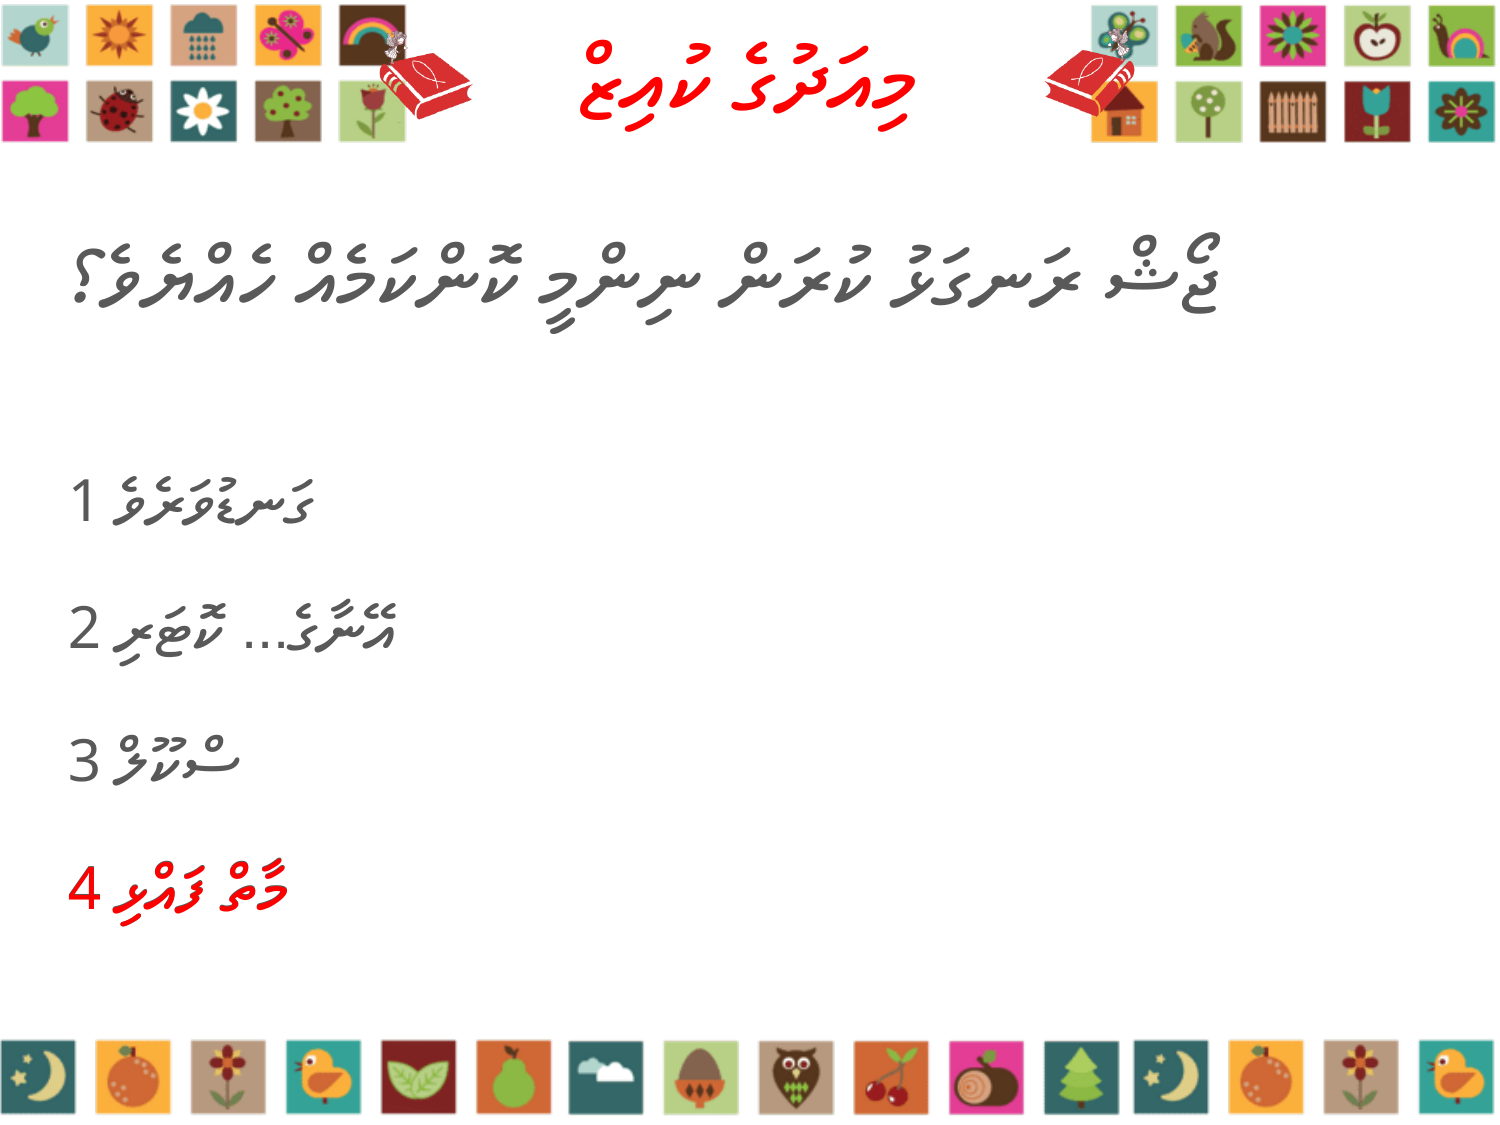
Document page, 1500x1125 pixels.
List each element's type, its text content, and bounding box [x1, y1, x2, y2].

text_box 1 ގަނޑުވަރެވެ [53, 456, 1436, 541]
picture [1013, 3, 1500, 150]
text_box މިއަދުގެ ކުއިޒް [427, 16, 1078, 131]
picture [0, 3, 505, 150]
text_box 3 ސްކޫލް [53, 716, 1483, 801]
text_box ޖޯޝް ރަނގަޅު ކުރަން ނިންމީ ކޮންކަމެއް ހެއްޔެވެ؟ [53, 219, 1436, 325]
text_box 4 މާތް ފައްޅި [53, 843, 1483, 929]
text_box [0, 1028, 1500, 1118]
text_box 2 އޭނާގެ... ކޮޓަރި [53, 582, 1436, 668]
